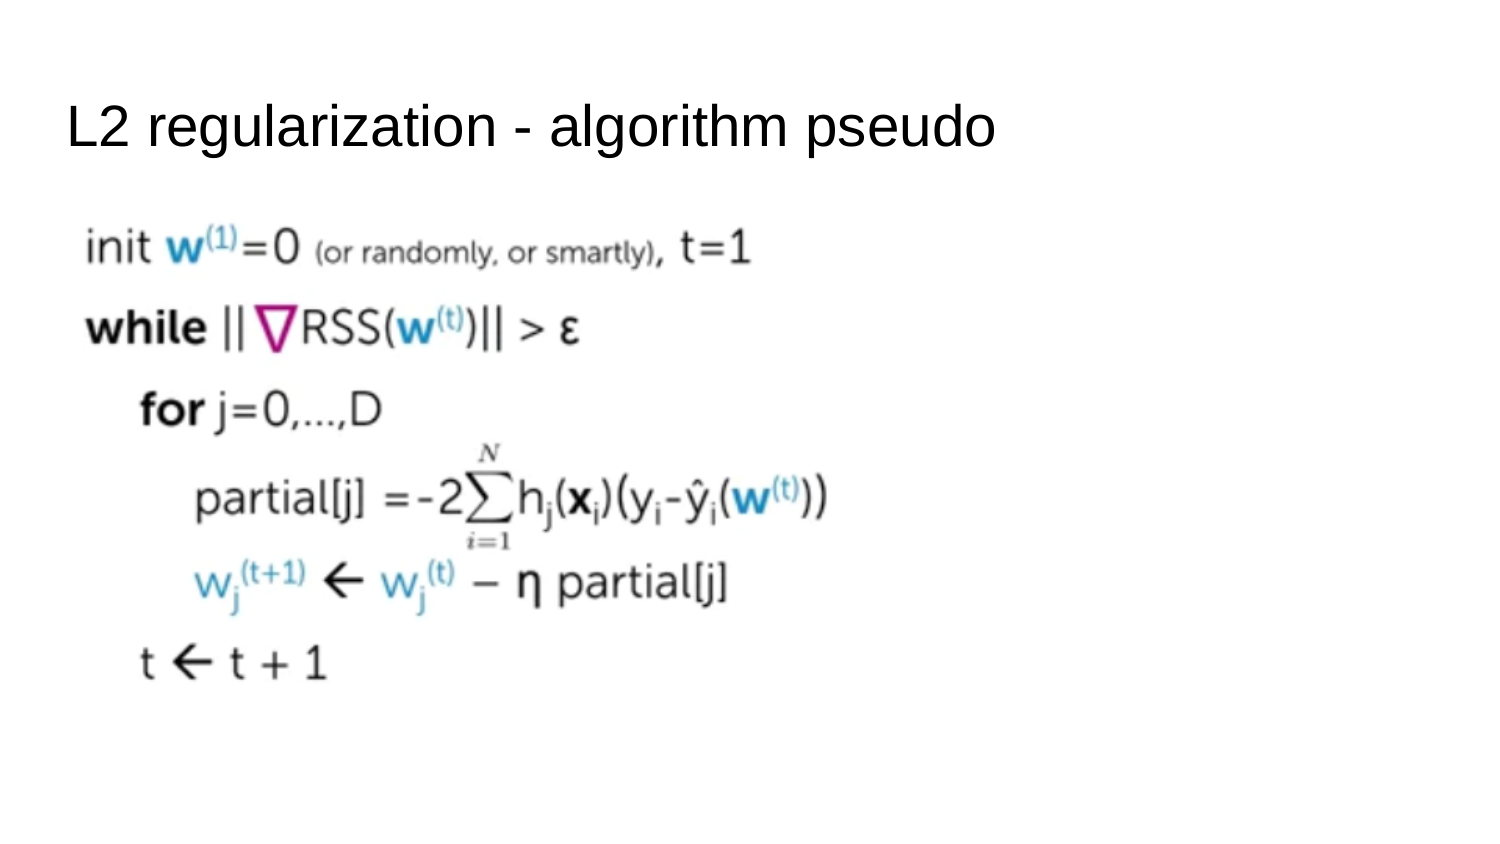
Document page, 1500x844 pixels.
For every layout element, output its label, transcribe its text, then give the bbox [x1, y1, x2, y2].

title L2 regularization - algorithm pseudo [51, 72, 1449, 167]
picture [43, 186, 931, 753]
